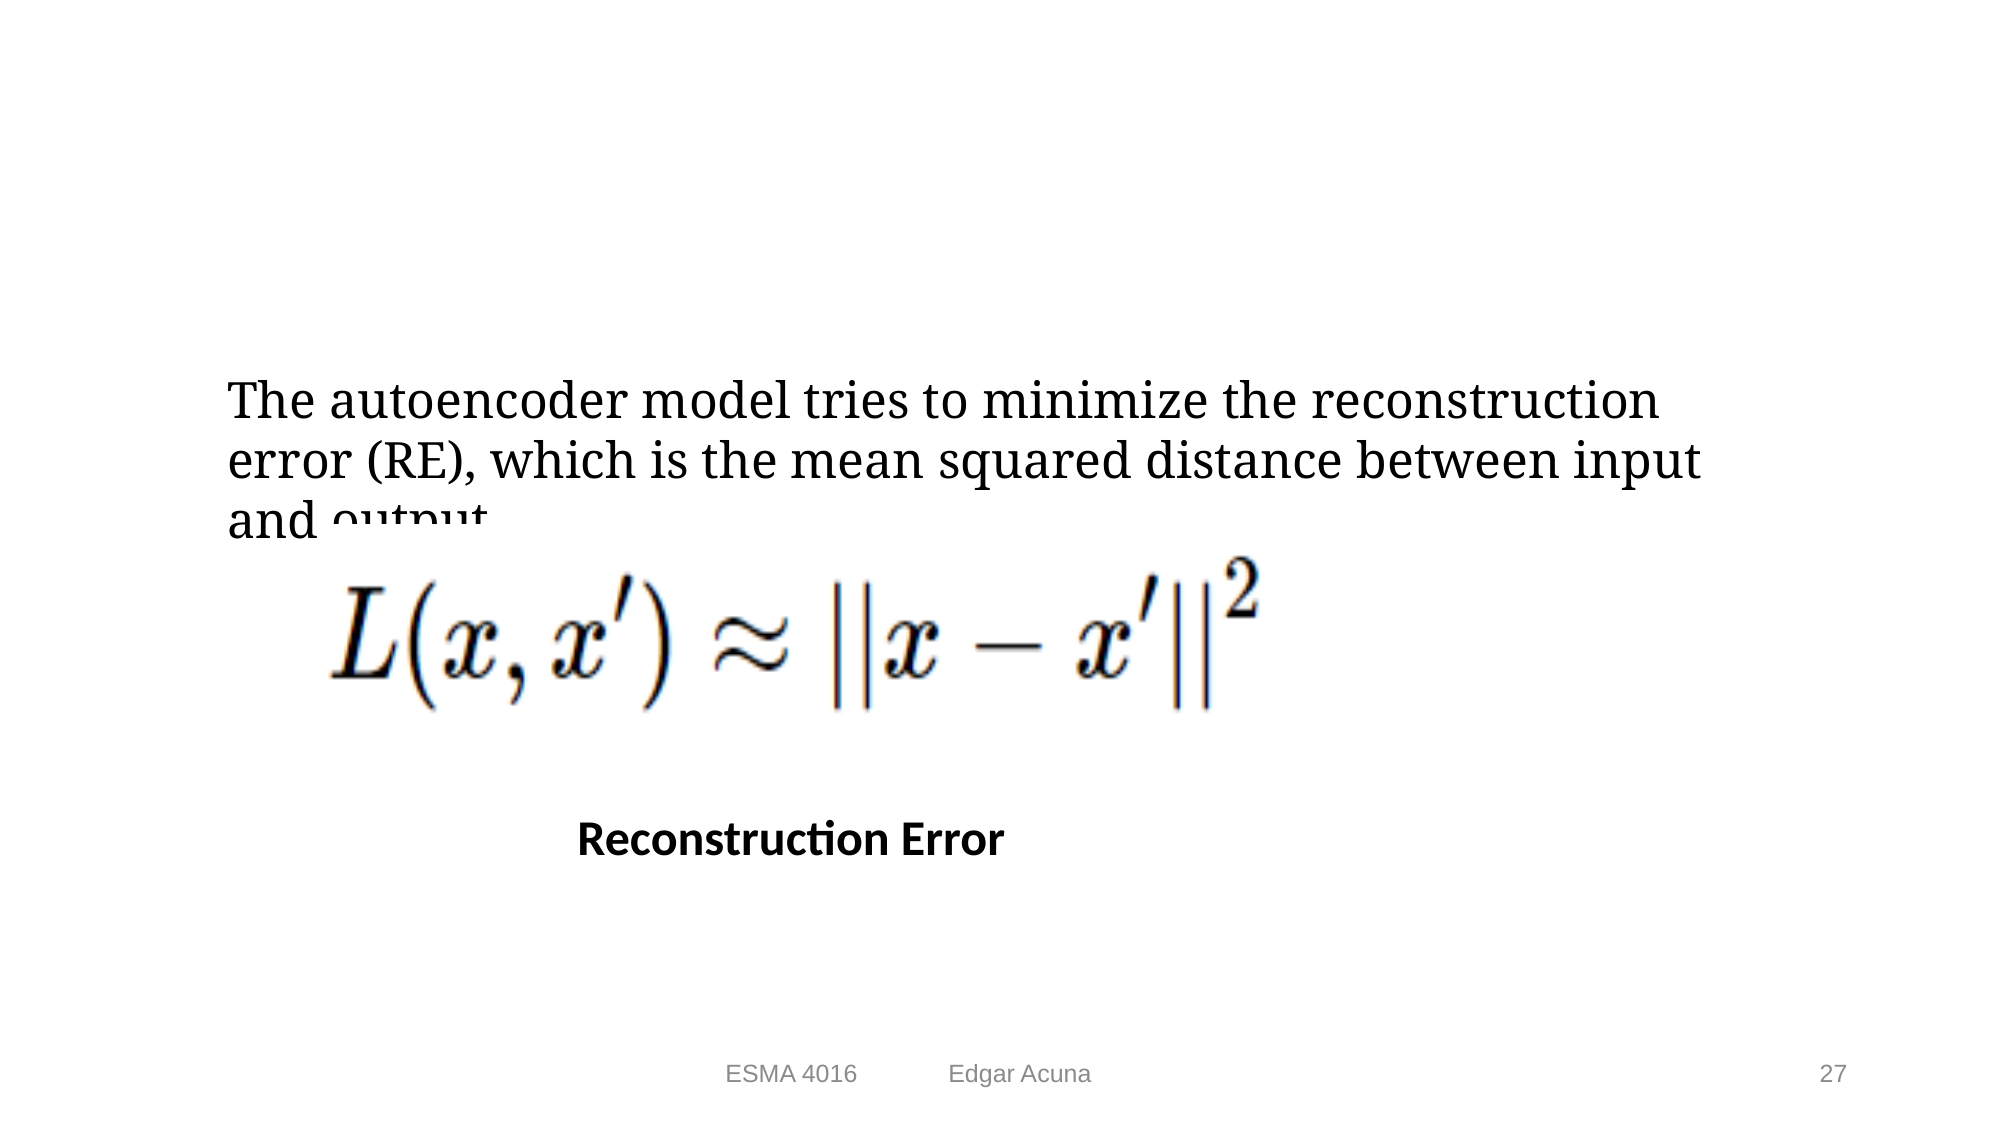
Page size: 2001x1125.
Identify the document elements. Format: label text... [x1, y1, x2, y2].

text_box The autoencoder model tries to minimize the reconstruction error (RE), which is the mean squared distance between input and output. [212, 360, 1763, 601]
slide_number 27 [1412, 1042, 1863, 1103]
picture [324, 524, 1338, 763]
footer ESMA 4016 Edgar Acuna [662, 1042, 1338, 1103]
text_box Reconstruction Error [562, 797, 1113, 873]
